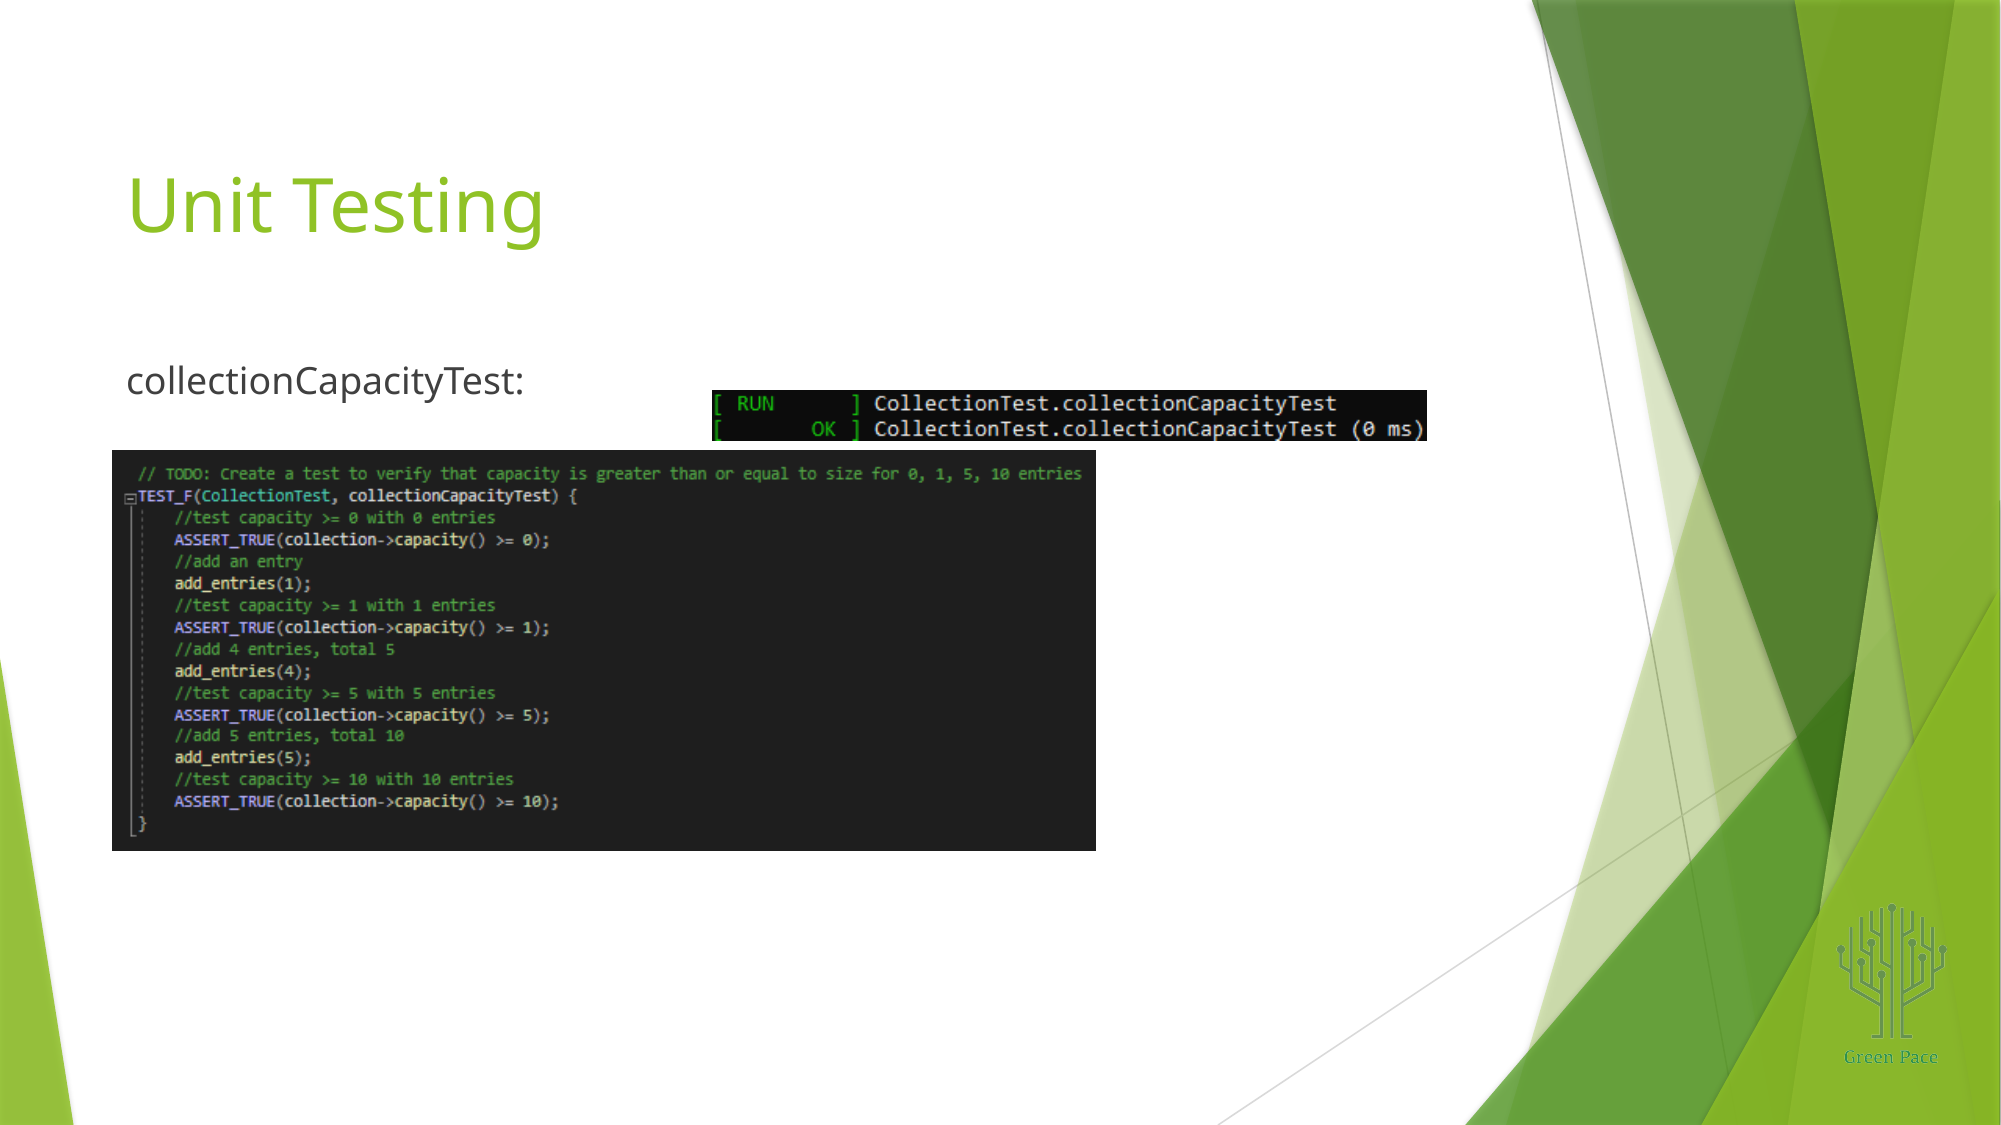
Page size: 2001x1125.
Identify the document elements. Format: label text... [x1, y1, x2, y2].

title Unit Testing [111, 99, 1522, 317]
list collectionCapacityTest: [111, 354, 1522, 992]
picture [111, 449, 1096, 851]
picture [712, 390, 1428, 442]
picture [1817, 891, 1965, 1082]
